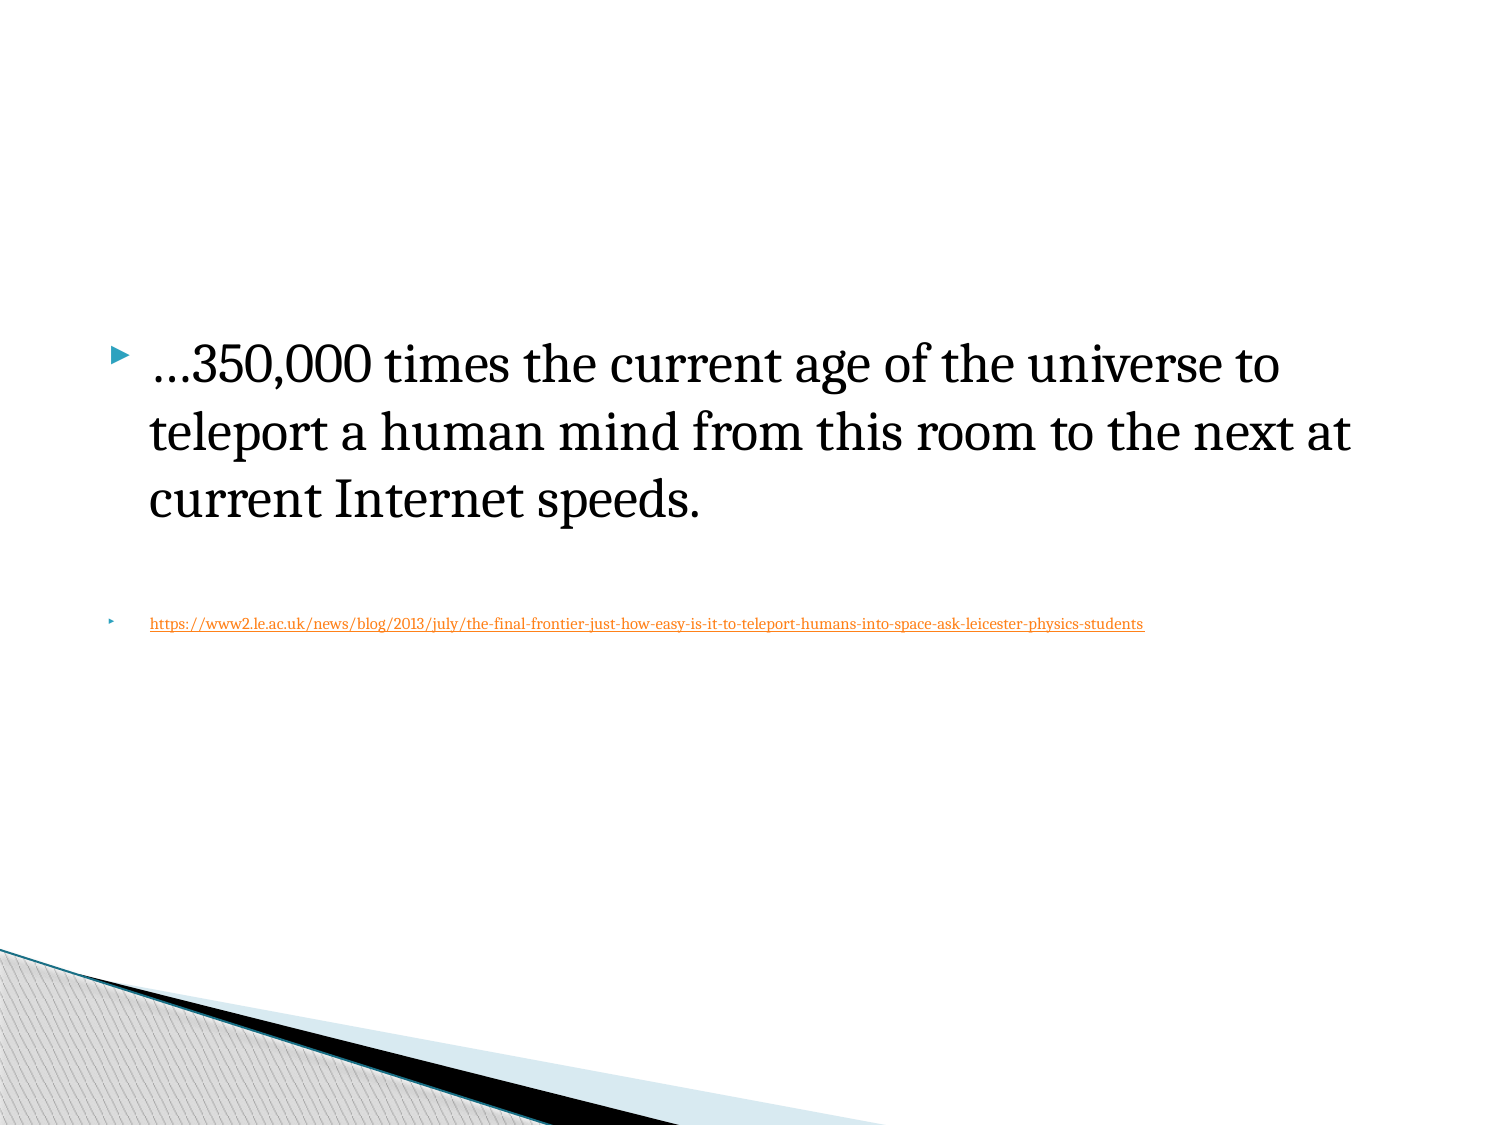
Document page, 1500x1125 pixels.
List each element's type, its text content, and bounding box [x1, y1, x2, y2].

list …350,000 times the current age of the universe to teleport a human mind from this room to the next at current Internet speeds. https://www2.le.ac.uk/news/blog/2013/july/the-final-frontier-just-how-easy-is-it-to-teleport-humans-into-space-ask-leicester-physics-students [75, 242, 1425, 986]
